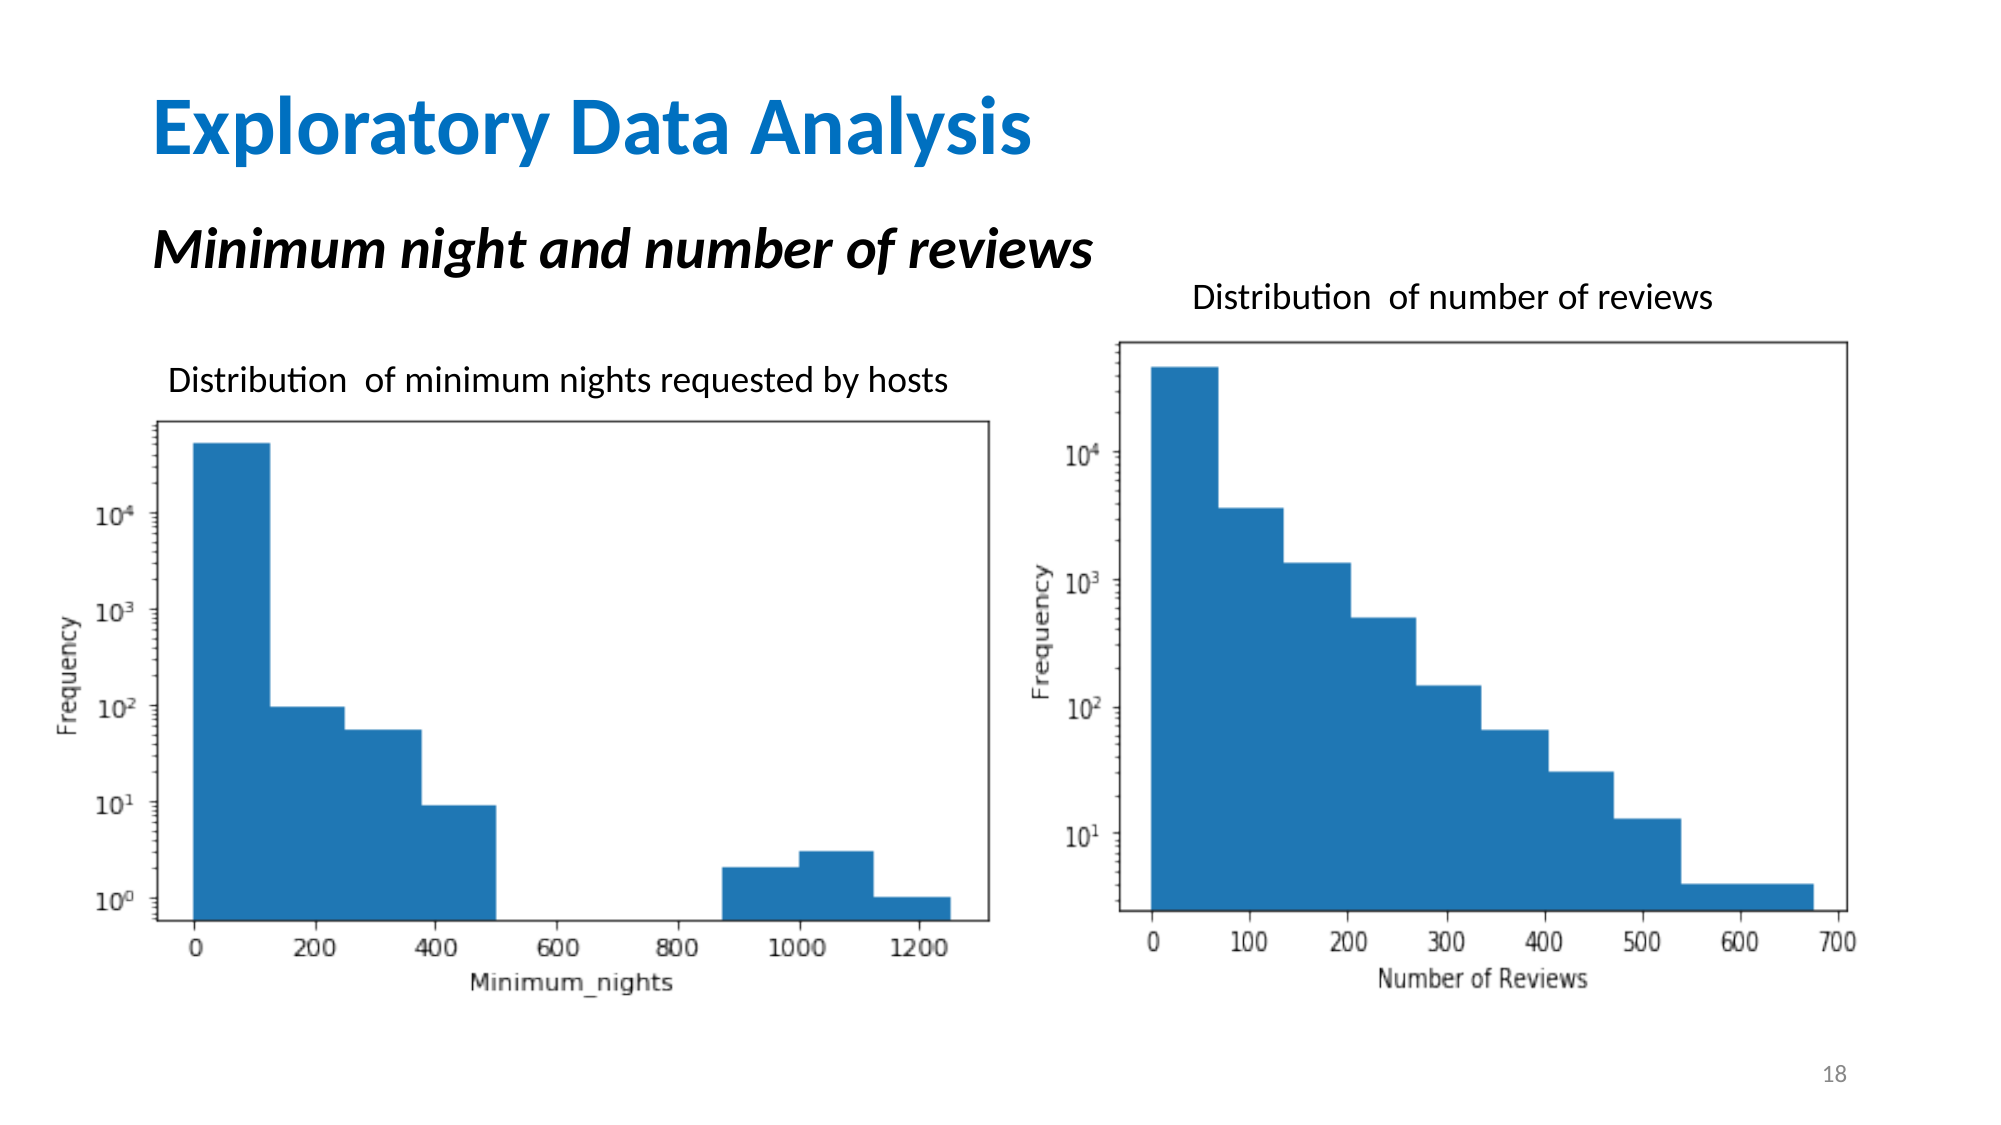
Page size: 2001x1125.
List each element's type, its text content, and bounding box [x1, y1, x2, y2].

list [1017, 325, 1873, 1010]
title Exploratory Data Analysis [137, 59, 1863, 196]
text_box Minimum night and number of reviews [137, 202, 1138, 288]
slide_number ‹#› [1412, 1042, 1863, 1103]
text_box Distribution of minimum nights requested by hosts [153, 347, 983, 406]
picture [40, 407, 1007, 1010]
text_box Distribution of number of reviews [1177, 264, 1757, 324]
